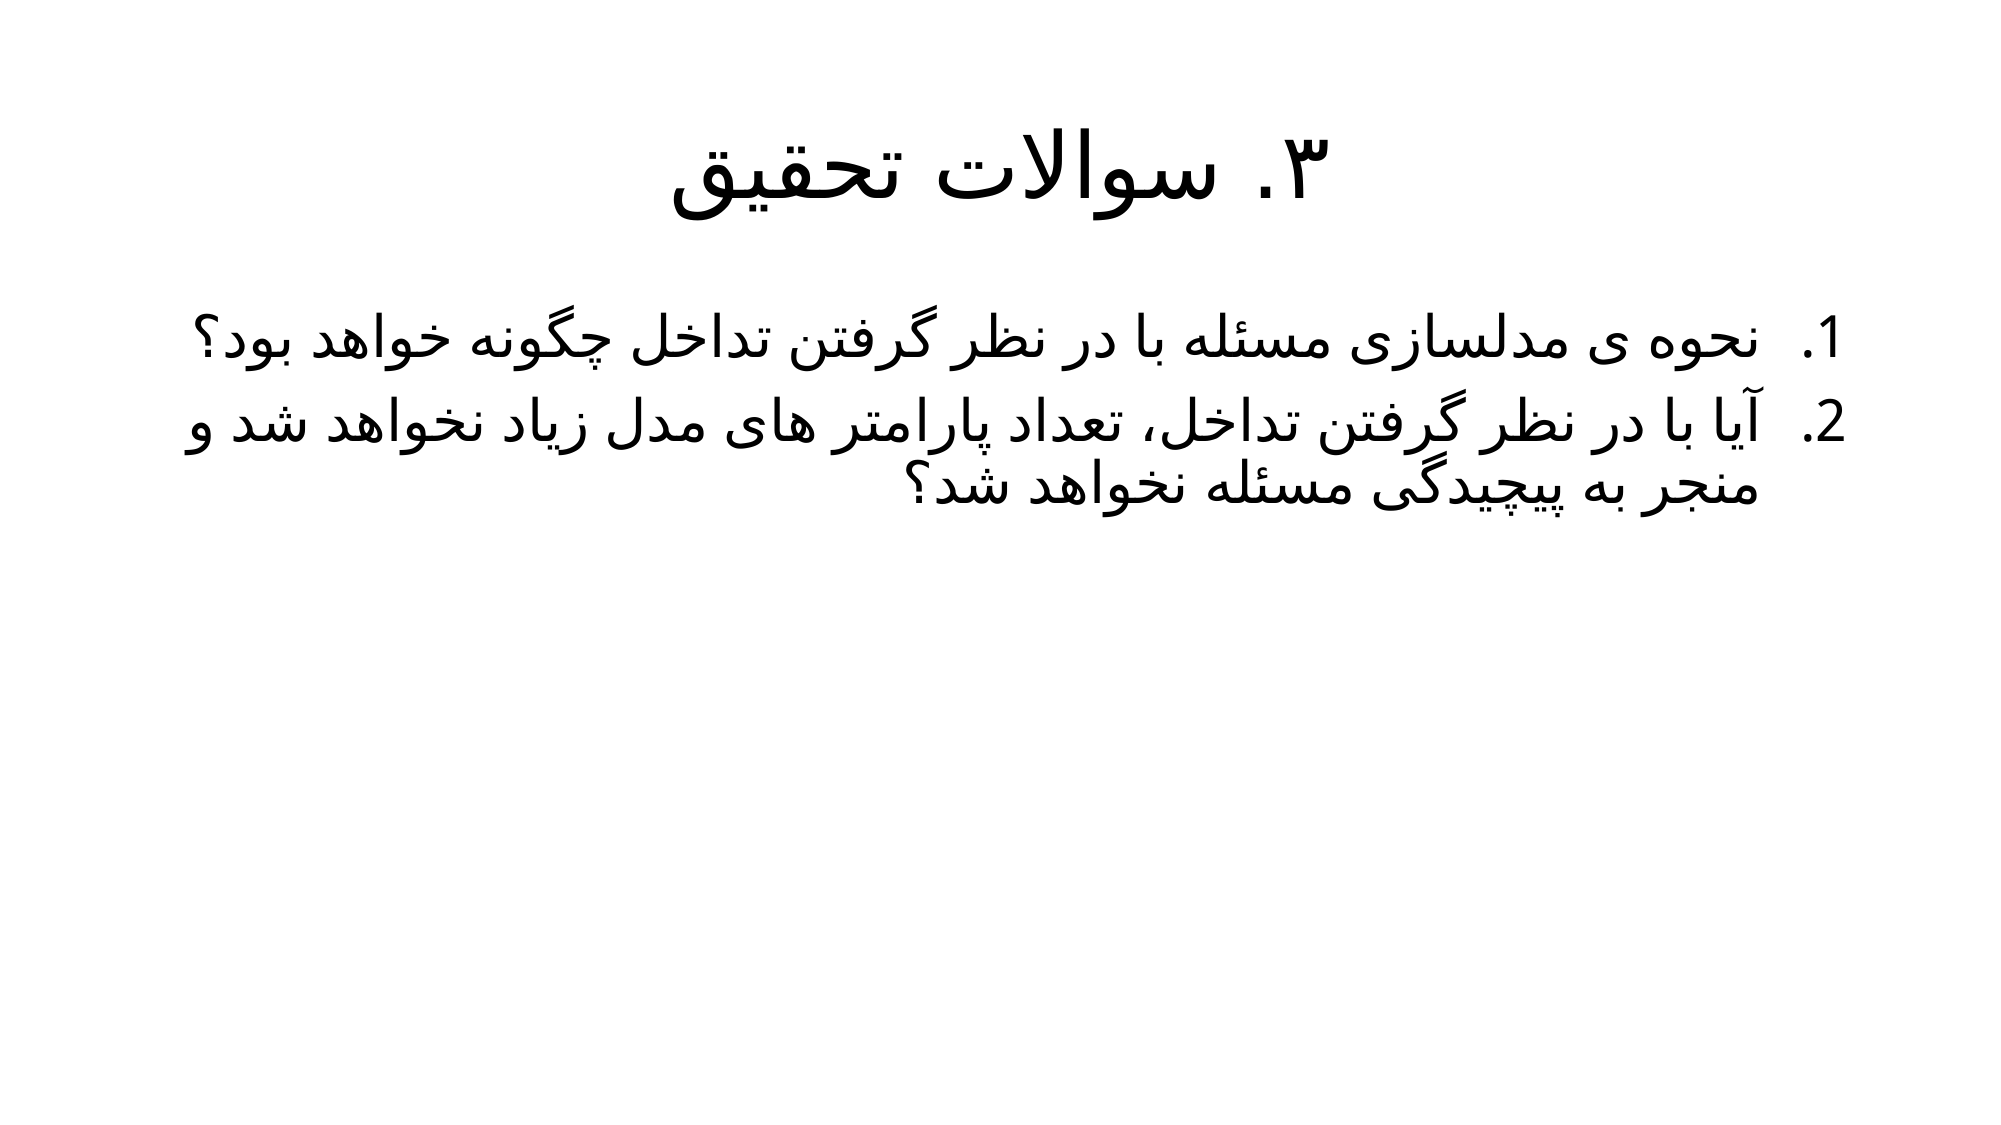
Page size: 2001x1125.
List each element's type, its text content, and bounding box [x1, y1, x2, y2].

list نحوه ی مدلسازی مسئله با در نظر گرفتن تداخل چگونه خواهد بود؟ آیا با در نظر گرفتن تداخل، تعداد پارامتر های مدل زیاد نخواهد شد و منجر به پیچیدگی مسئله نخواهد شد؟ [137, 299, 1863, 1014]
title ۳. سوالات تحقیق [137, 59, 1863, 278]
